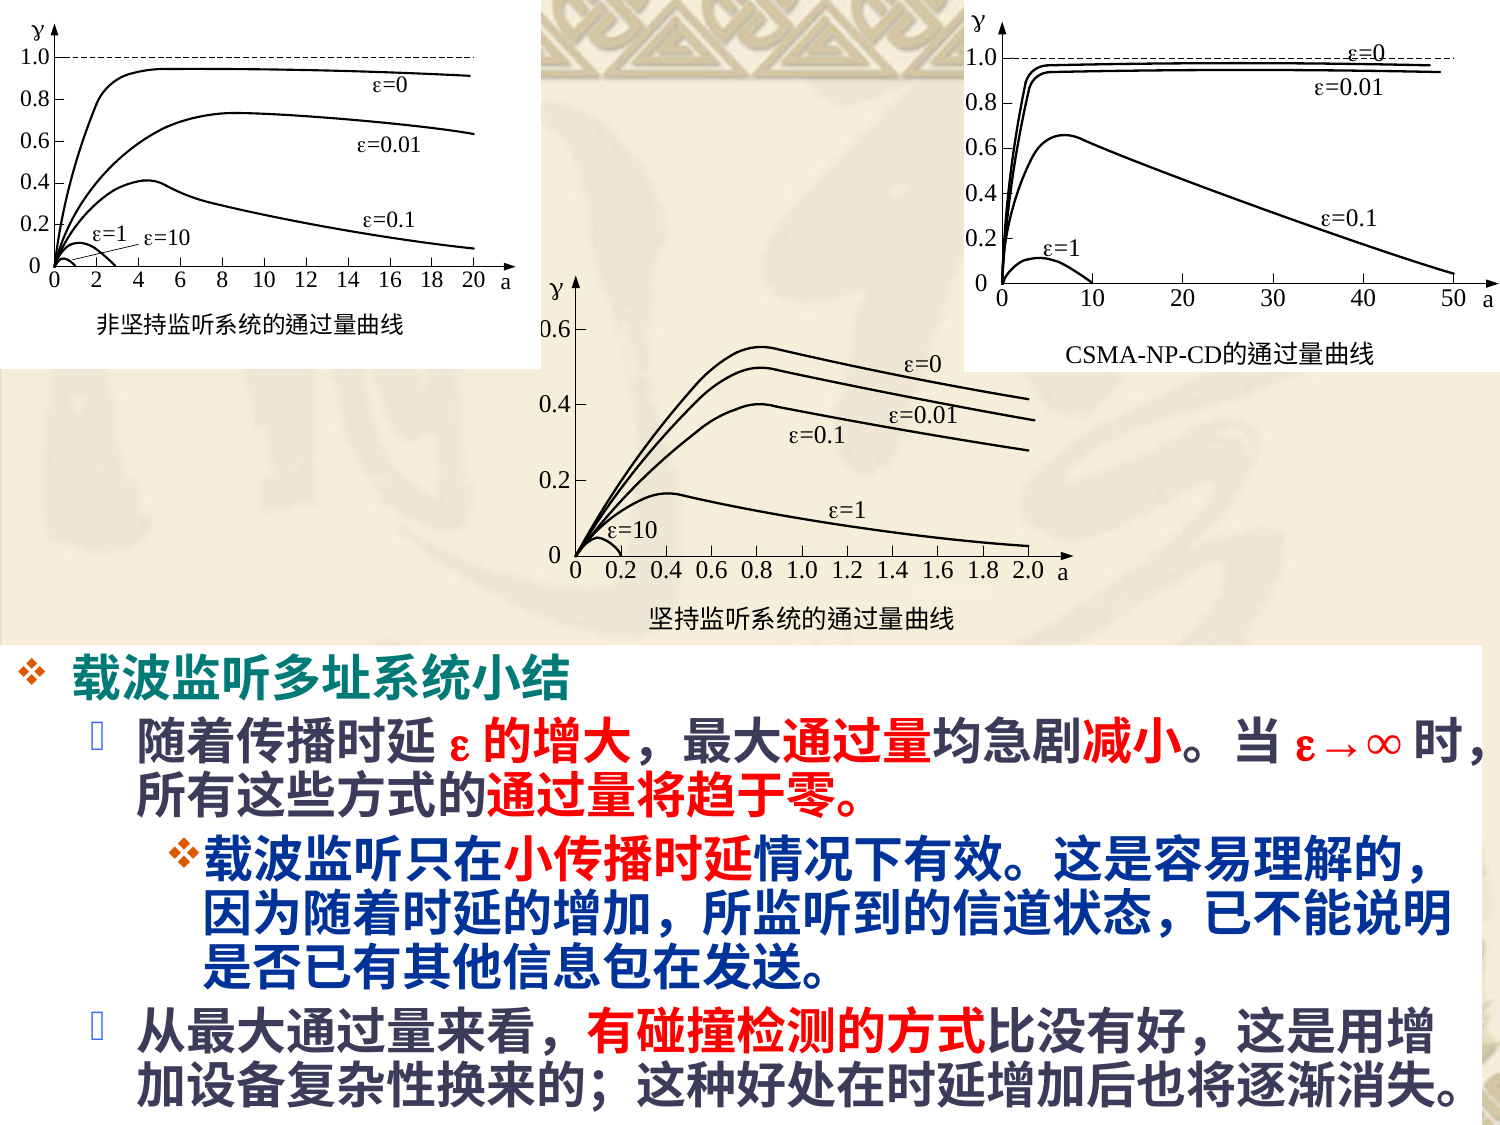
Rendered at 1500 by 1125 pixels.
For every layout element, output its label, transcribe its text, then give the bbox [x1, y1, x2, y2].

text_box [537, 266, 1075, 638]
picture [542, 0, 963, 266]
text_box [0, 0, 542, 369]
list 载波监听多址系统小结 随着传播时延e的增大，最大通过量均急剧减小。当e→∞时，所有这些方式的通过量将趋于零。 载波监听只在小传播时延情况下有效。这是容易理解的，因为随着时延的增加，所监听到的信道状态，已不能说明是否已有其他信息包在发送。 从最大通过量来看，有碰撞检测的方式比没有好，这是用增加设备复杂性换来的；这种好处在时延增加后也将逐渐消失。 [0, 645, 1483, 1125]
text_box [963, 0, 1500, 373]
picture [0, 369, 1500, 1125]
